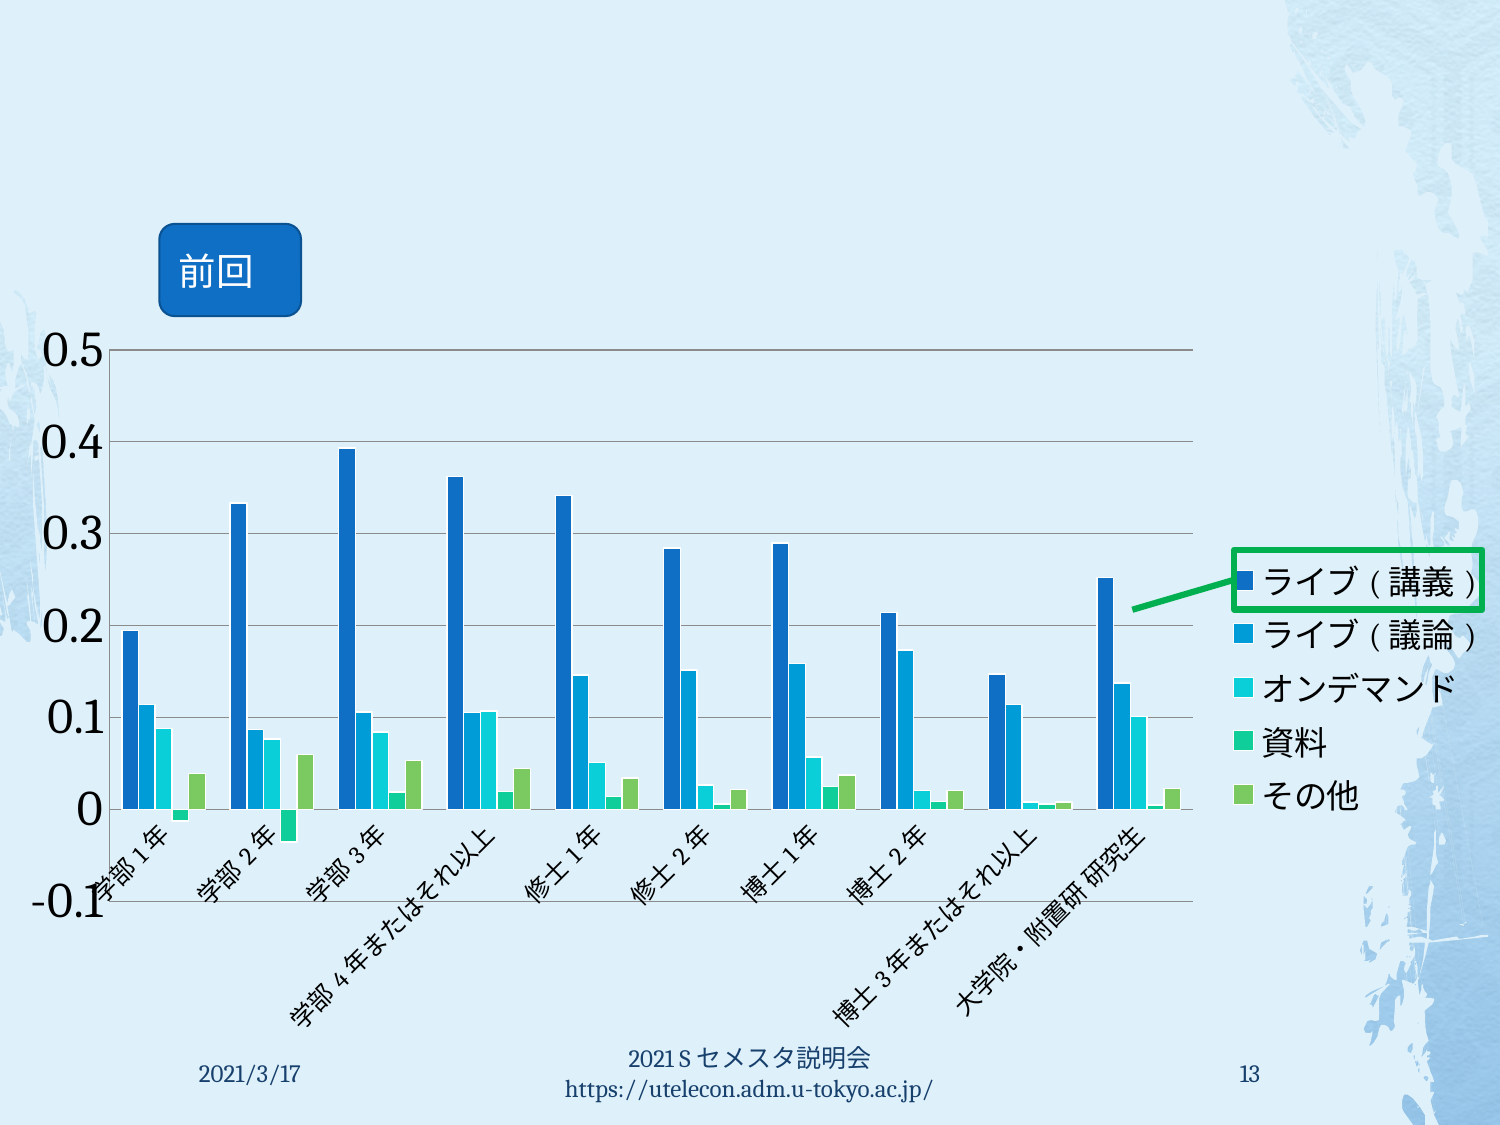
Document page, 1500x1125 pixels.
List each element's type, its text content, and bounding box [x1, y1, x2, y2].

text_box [1132, 579, 1235, 610]
text_box 前回 [158, 222, 303, 306]
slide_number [159, 307, 301, 315]
footer 2021 Sセメスタ説明会 https://utelecon.adm.u-tokyo.ac.jp/ [512, 1075, 988, 1103]
slide_number 13 [1074, 1075, 1425, 1103]
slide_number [75, 1075, 425, 1103]
chart [0, 315, 1500, 1059]
